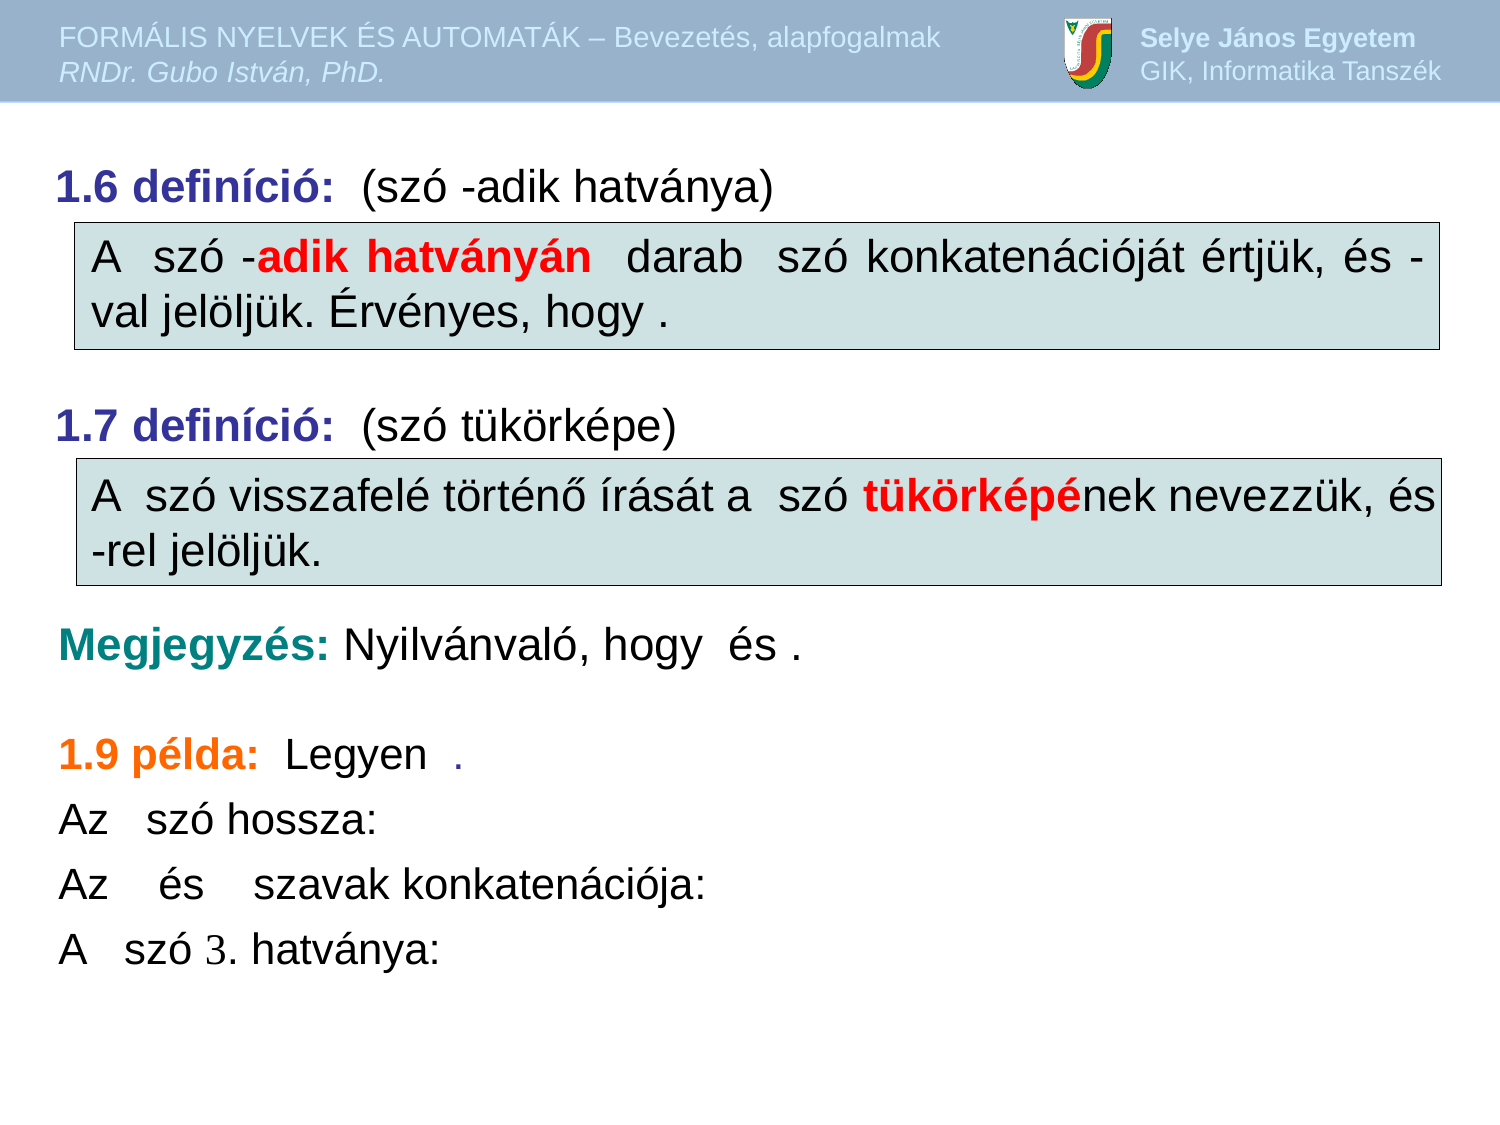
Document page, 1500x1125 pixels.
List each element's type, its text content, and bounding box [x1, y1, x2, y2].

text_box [0, 0, 1500, 102]
text_box [76, 458, 1442, 586]
text_box [74, 222, 1440, 350]
text_box 1.7 definíció: (szó tükörképe) [41, 388, 1471, 459]
